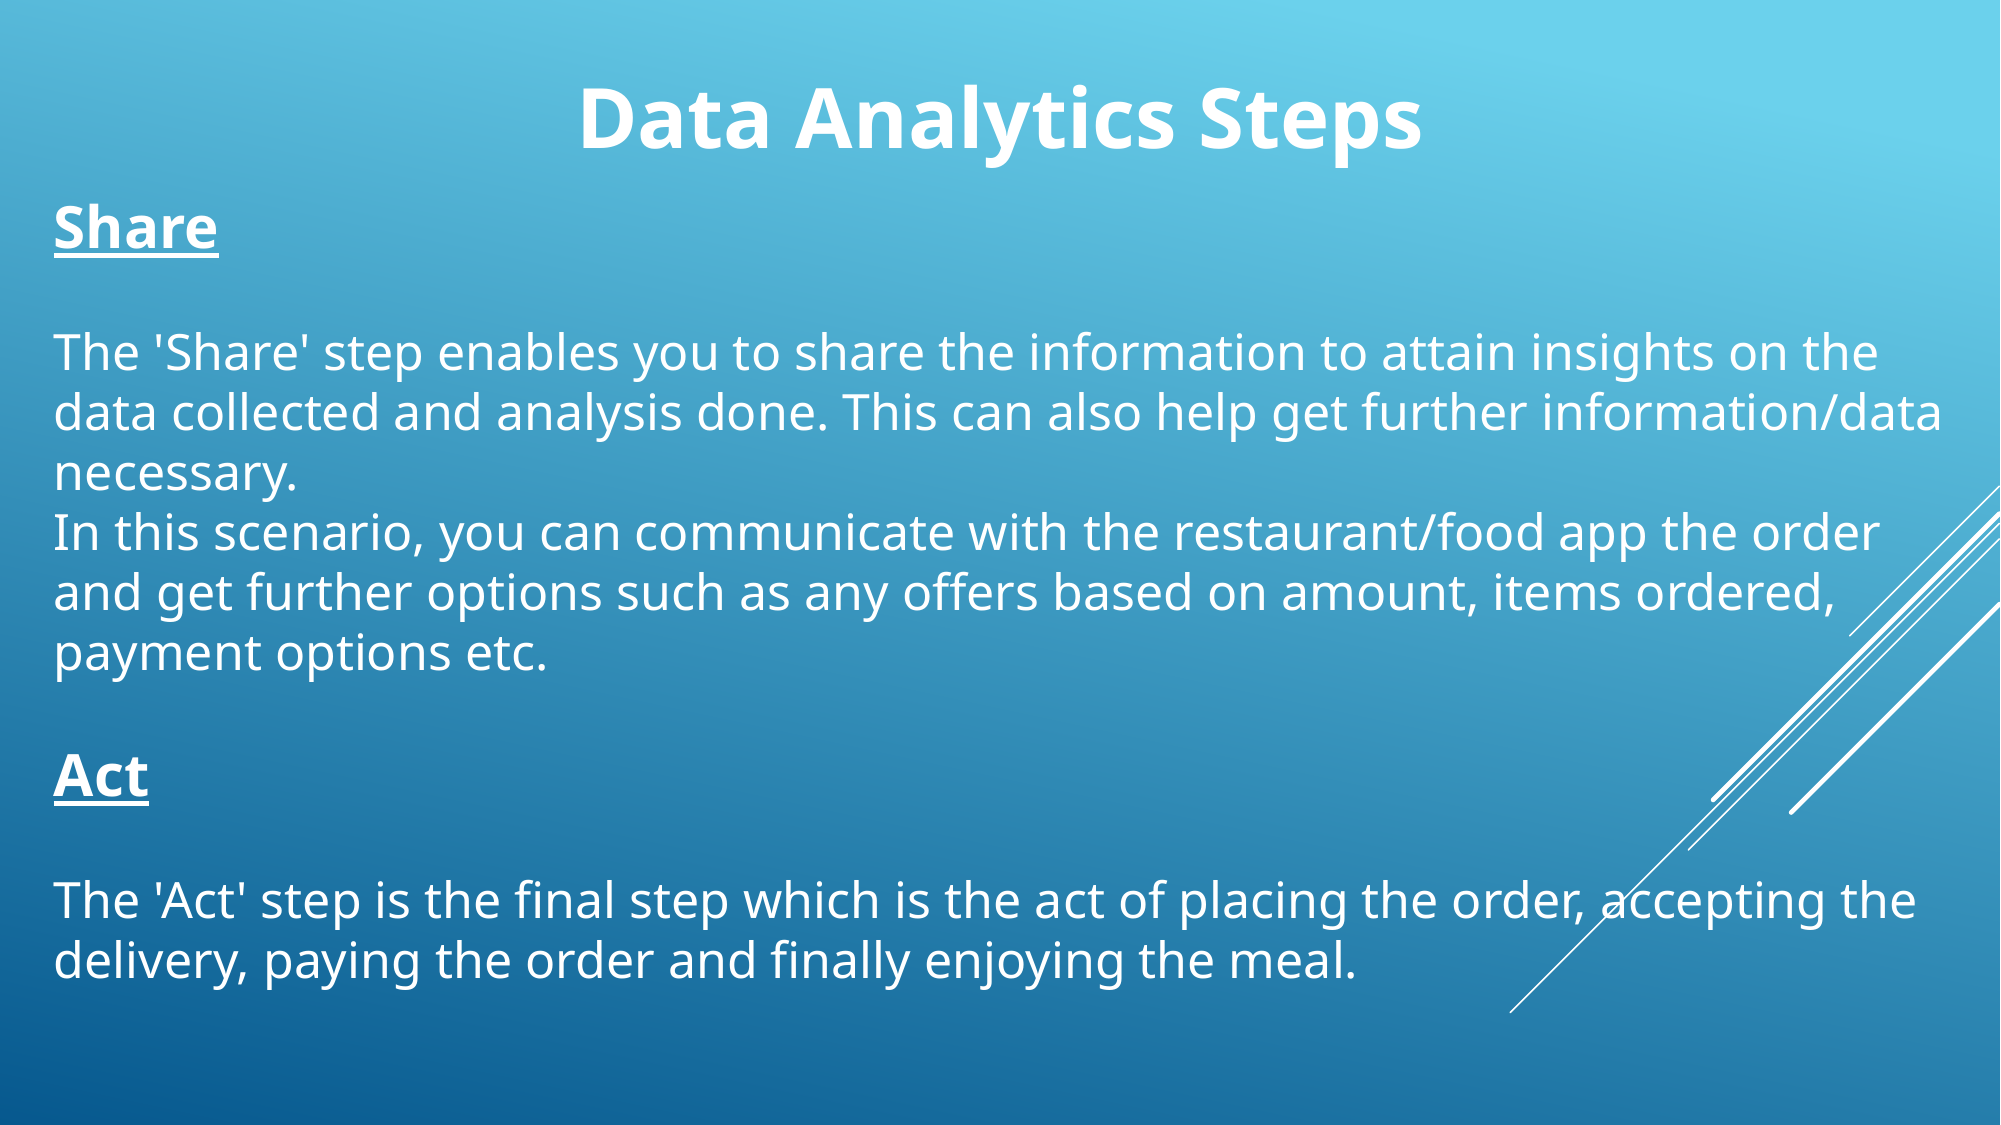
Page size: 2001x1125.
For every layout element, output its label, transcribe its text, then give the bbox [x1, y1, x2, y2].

text_box Data Analytics Steps [0, 57, 2000, 173]
text_box Share The 'Share' step enables you to share the information to attain insights on the data collected and analysis done. This can also help get further information/data necessary. In this scenario, you can communicate with the restaurant/food app the order and get further options such as any offers based on amount, items ordered, payment options etc. [38, 183, 1967, 688]
text_box Act The 'Act' step is the final step which is the act of placing the order, accepting the delivery, paying the order and finally enjoying the meal. [38, 730, 1967, 996]
